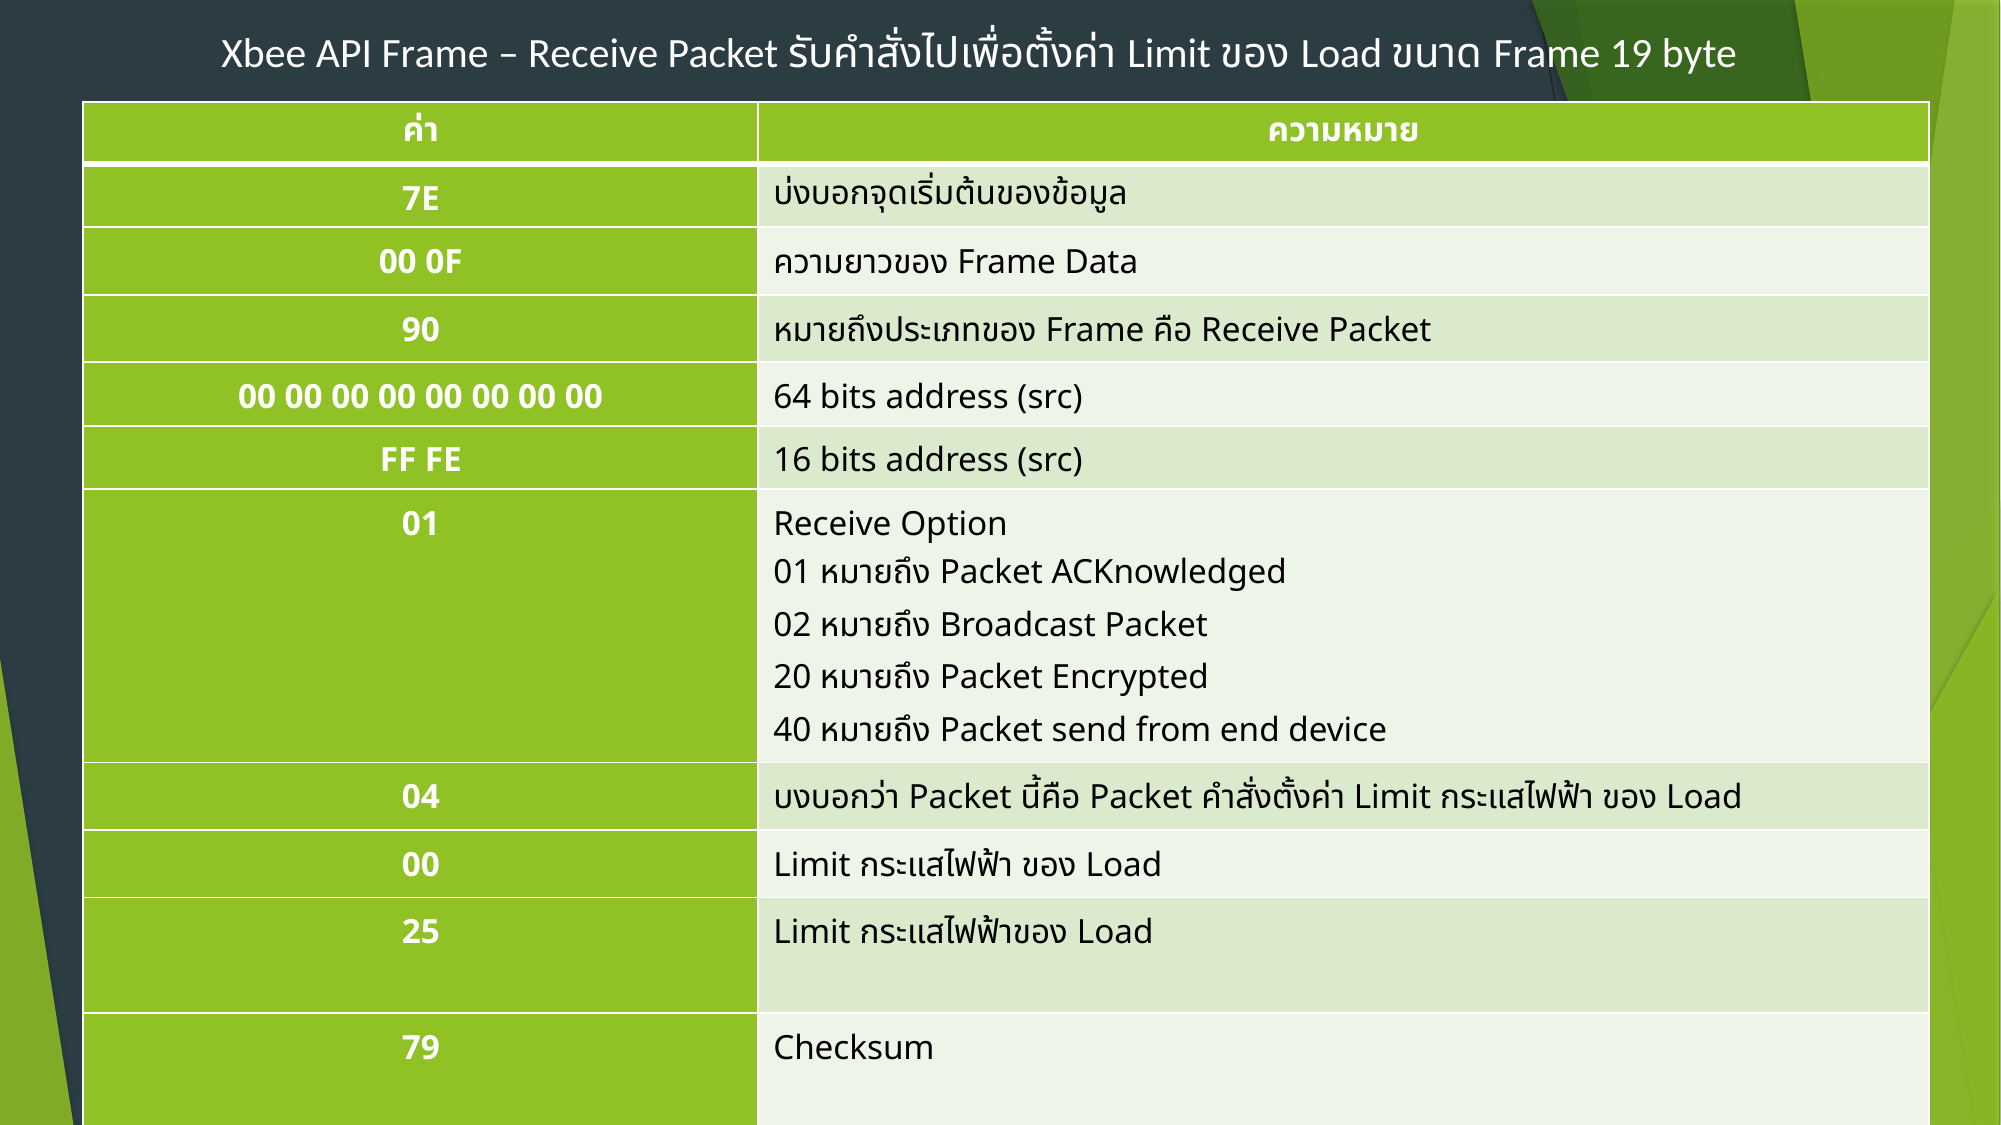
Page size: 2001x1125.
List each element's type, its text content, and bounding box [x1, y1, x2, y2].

table_header ความหมาย [759, 103, 1928, 161]
table_cell Limit กระแสไฟฟ้าของ Load [759, 898, 1928, 1012]
table_cell 16 bits address (src) [759, 427, 1928, 488]
table_cell FF FE [84, 427, 757, 488]
table_cell Receive Option 01 หมายถึง Packet ACKnowledged 02 หมายถึง Broadcast Packet 20 หมายถึง Packet Encrypted 40 หมายถึง Packet send from end device [759, 490, 1928, 762]
table_cell 00 00 00 00 00 00 00 00 [84, 363, 757, 425]
table_cell 01 [84, 490, 757, 762]
table_cell 00 [84, 831, 757, 897]
table_cell 00 0F [84, 228, 757, 294]
table_cell 04 [84, 763, 757, 829]
table_cell Limit กระแสไฟฟ้า ของ Load [759, 831, 1928, 897]
table_cell บ่งบอกจุดเริ่มต้นของข้อมูล [759, 167, 1928, 226]
table_cell 7E [84, 167, 757, 226]
table_cell บงบอกว่า Packet นี้คือ Packet คำสั่งตั้งค่า Limit กระแสไฟฟ้า ของ Load [759, 763, 1928, 829]
table_cell หมายถึงประเภทของ Frame คือ Receive Packet [759, 296, 1928, 361]
table_header ค่า [84, 103, 757, 161]
table_cell 90 [84, 296, 757, 361]
table_cell Checksum [759, 1014, 1928, 1125]
text_box Xbee API Frame – Receive Packet รับคำสั่งไปเพื่อตั้งค่า Limit ของ Load ขนาด Frame 19 byte [571, 14, 1387, 102]
table_cell 79 [84, 1014, 757, 1125]
table_cell ความยาวของ Frame Data [759, 228, 1928, 294]
table_cell 64 bits address (src) [759, 363, 1928, 425]
table_cell 25 [84, 898, 757, 1012]
